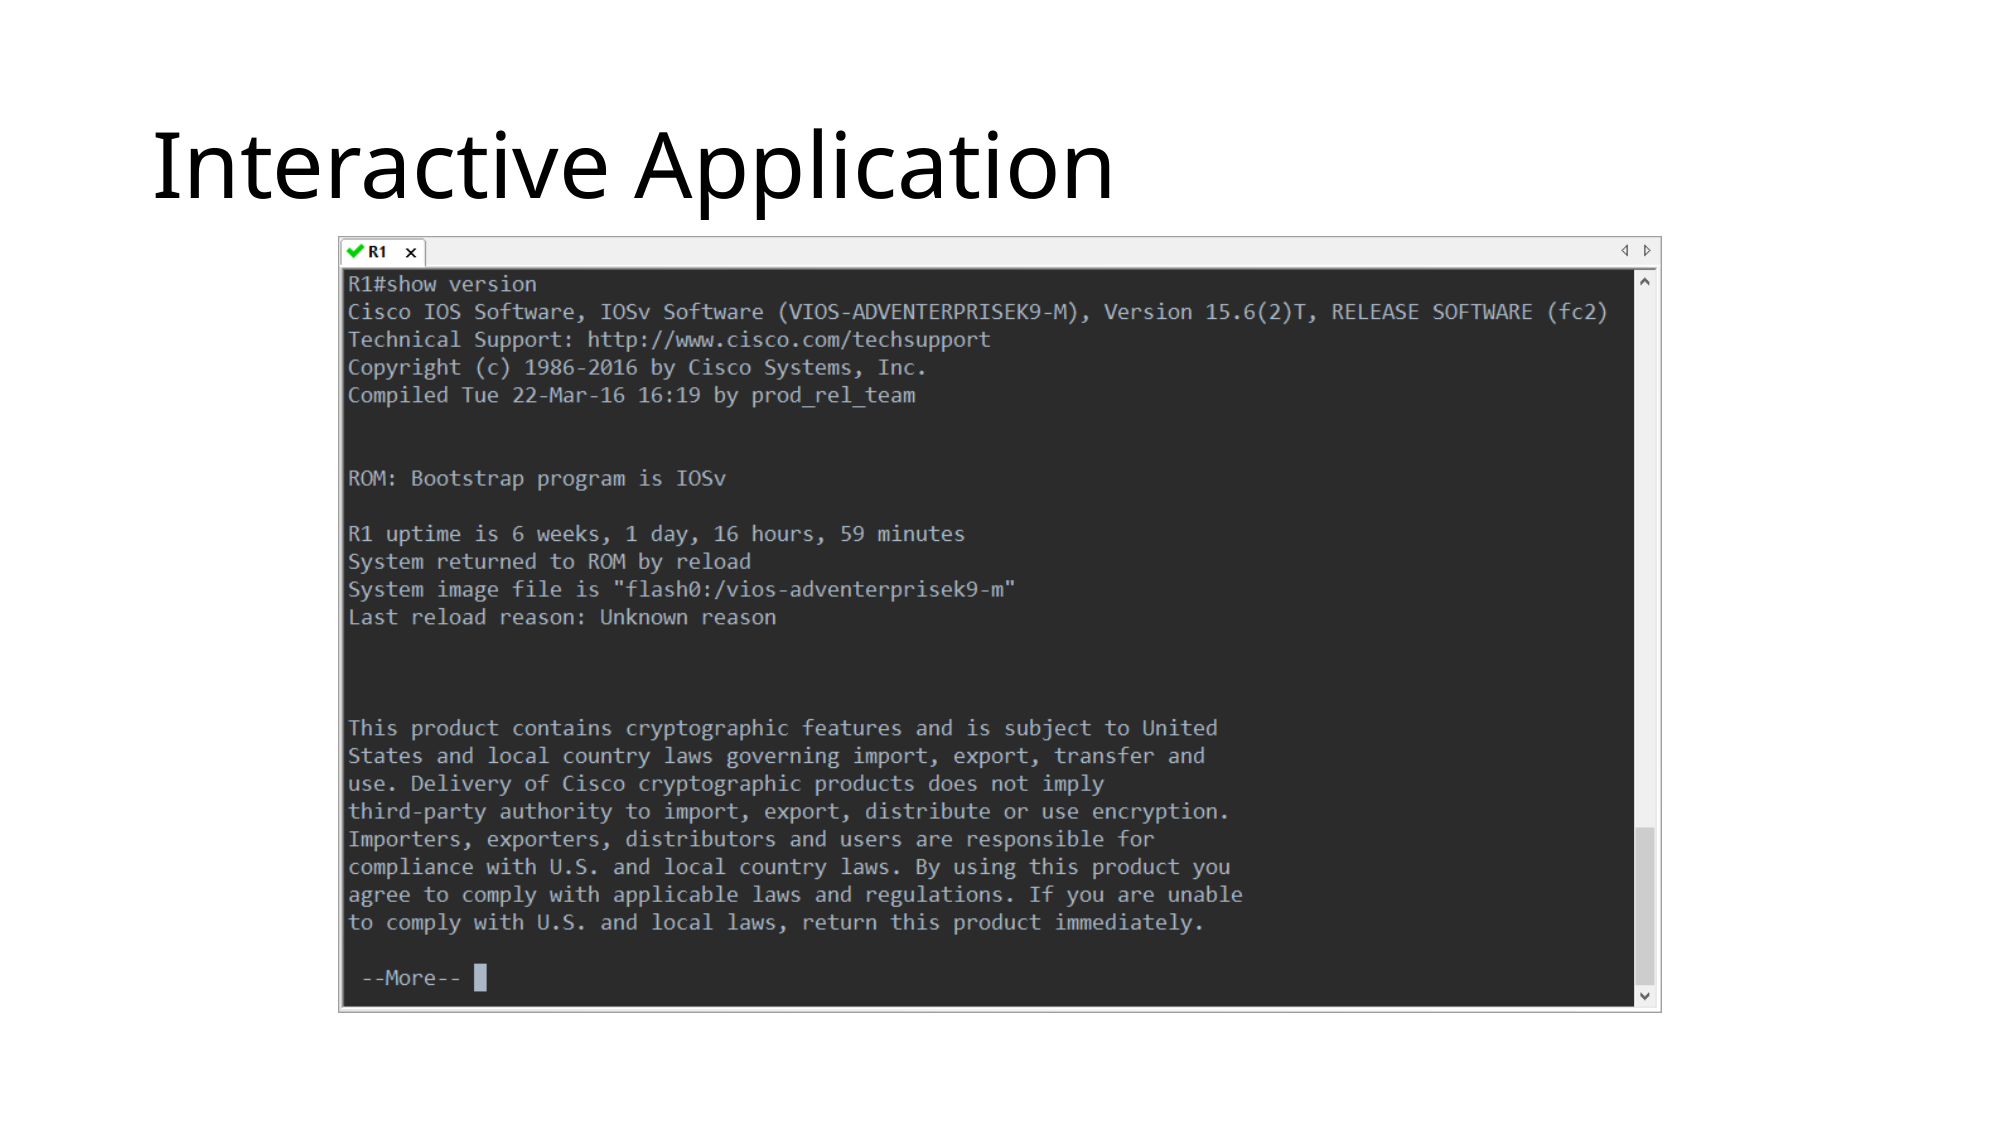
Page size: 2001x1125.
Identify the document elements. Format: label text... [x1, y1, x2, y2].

title Interactive Application [137, 59, 1863, 278]
picture [338, 236, 1662, 1013]
